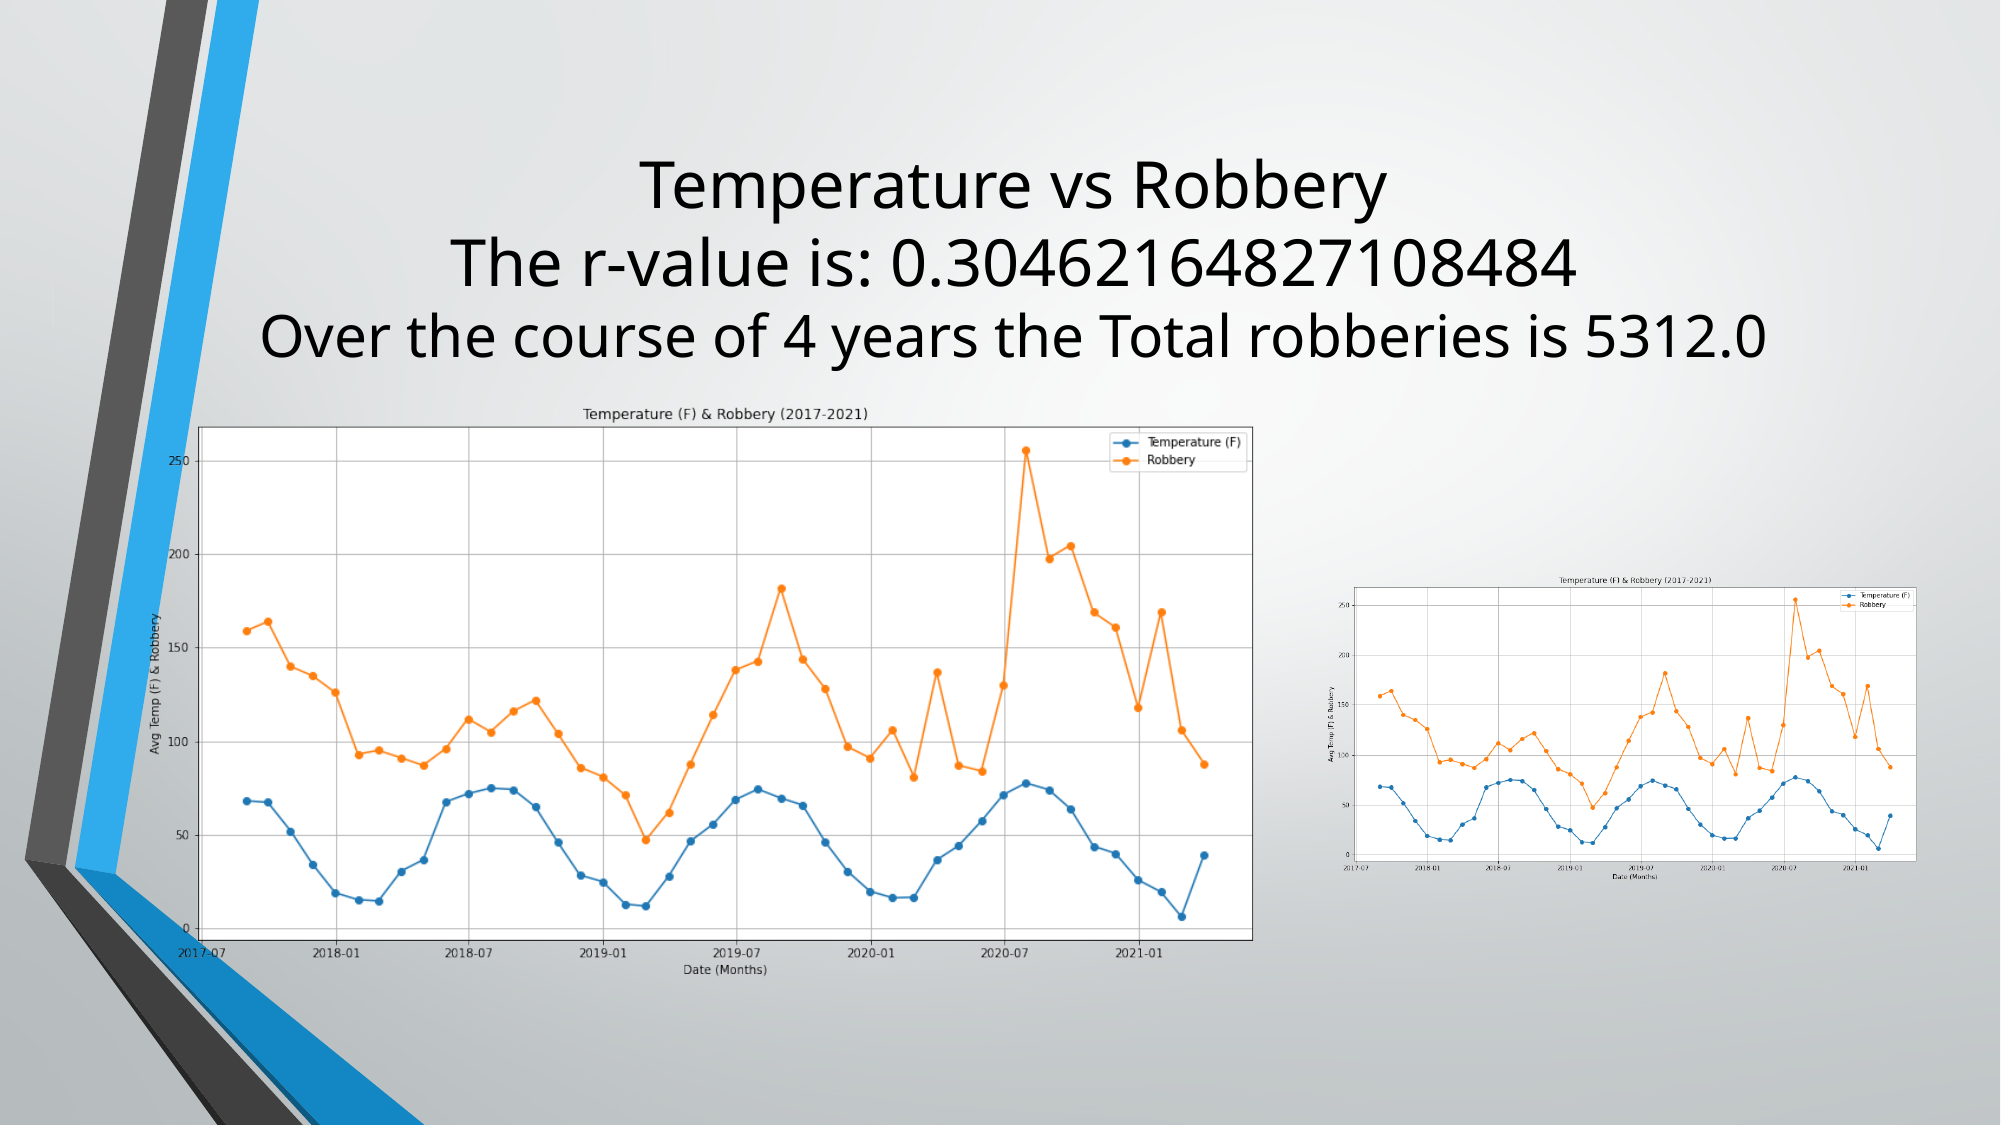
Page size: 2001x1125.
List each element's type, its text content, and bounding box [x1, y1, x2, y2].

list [28, 345, 1388, 1026]
title Temperature vs Robbery The r-value is: 0.30462164827108484 Over the course of 4 years the Total robberies is 5312.0 [192, 112, 1837, 400]
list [1263, 543, 1988, 906]
